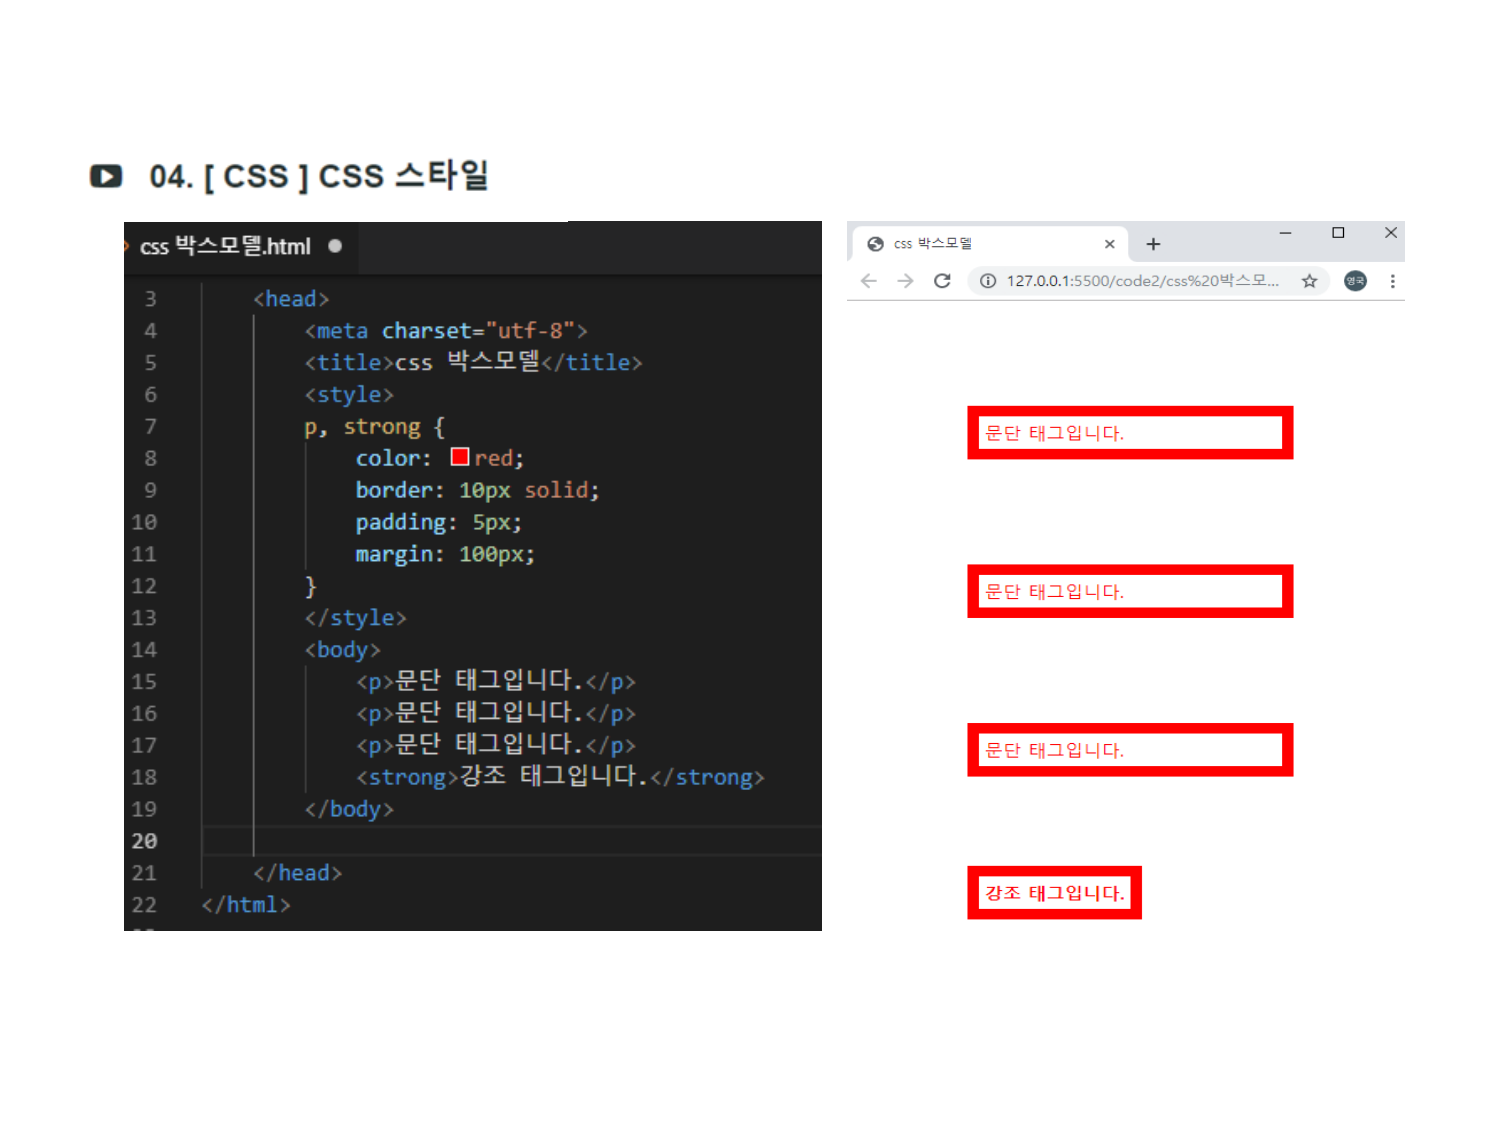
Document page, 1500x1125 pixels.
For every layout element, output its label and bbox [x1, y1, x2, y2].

picture [52, 138, 822, 931]
picture [847, 221, 1405, 931]
